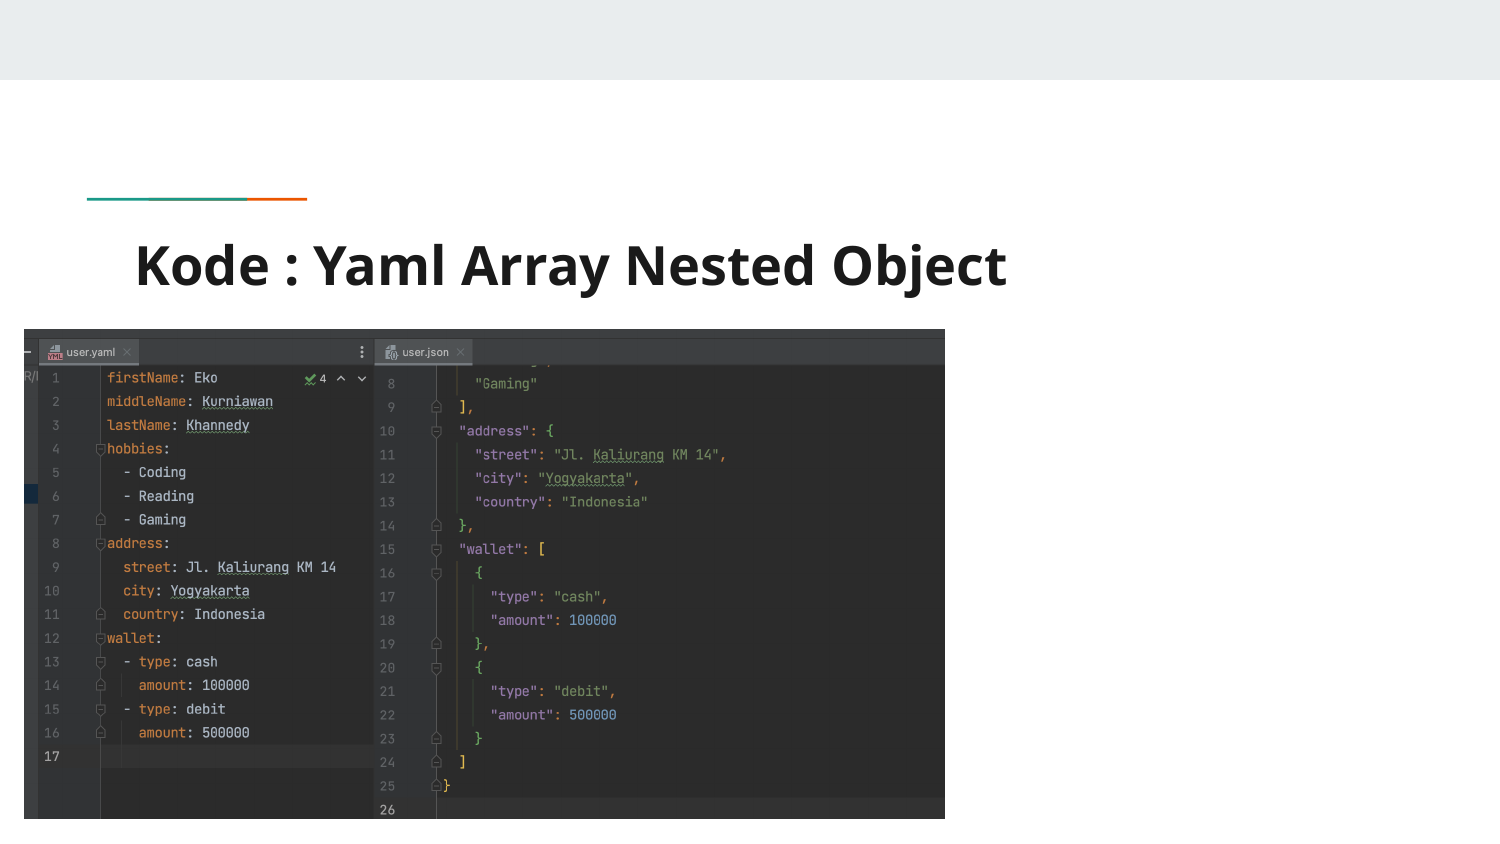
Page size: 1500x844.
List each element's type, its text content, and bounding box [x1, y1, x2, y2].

picture [24, 328, 945, 819]
title Kode : Yaml Array Nested Object [119, 216, 1381, 305]
